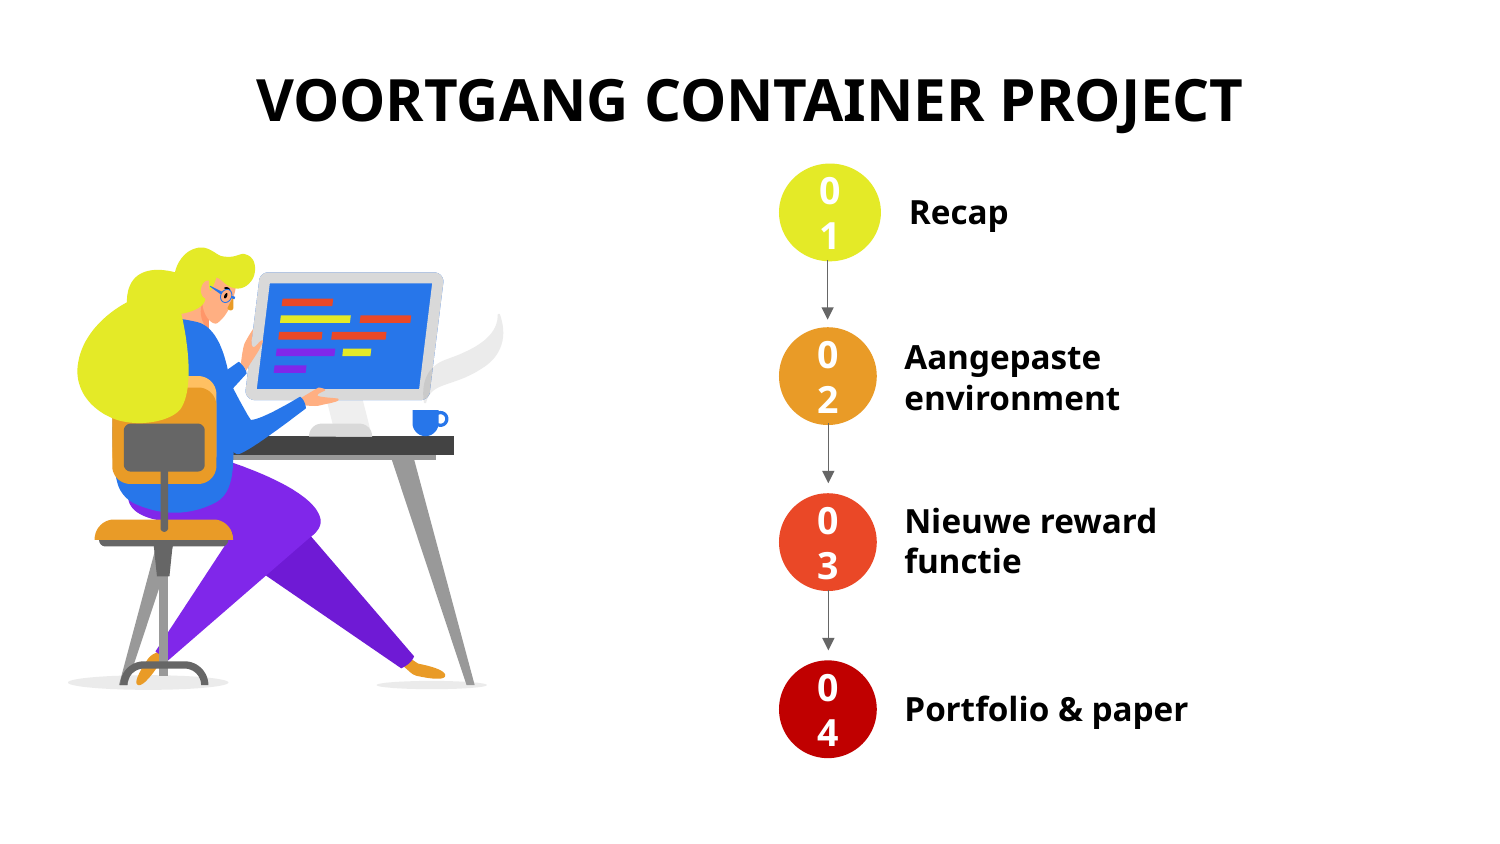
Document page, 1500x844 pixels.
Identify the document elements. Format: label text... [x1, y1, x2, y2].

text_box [778, 492, 1246, 592]
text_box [67, 247, 504, 691]
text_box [778, 326, 1255, 426]
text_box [778, 660, 1246, 759]
title VOORTGANG CONTAINER PROJECT​ [75, 67, 1425, 129]
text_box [778, 163, 1234, 262]
